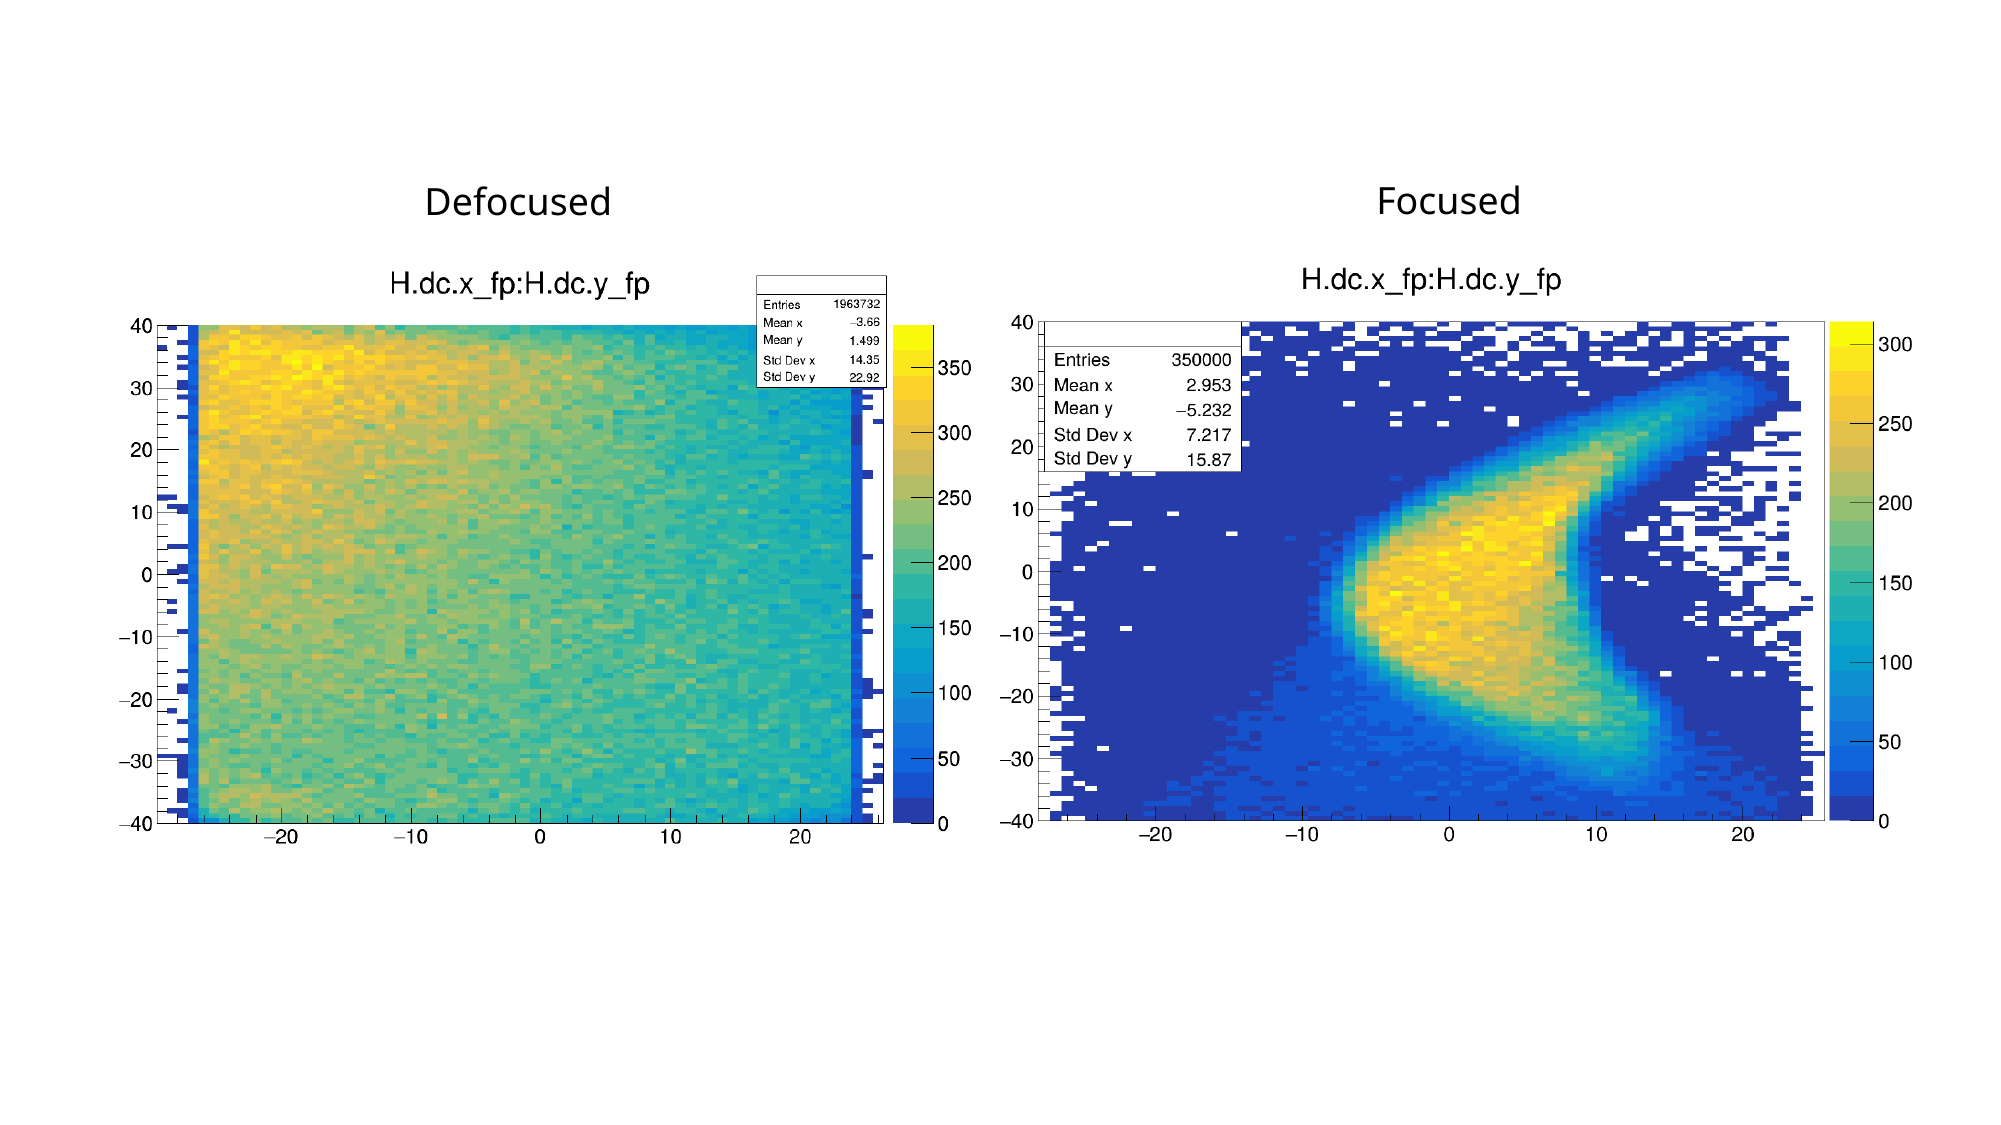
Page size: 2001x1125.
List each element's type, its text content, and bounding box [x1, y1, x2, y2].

picture [1000, 263, 1915, 862]
picture [104, 263, 975, 862]
text_box Focused [1361, 169, 1554, 230]
text_box Defocused [409, 170, 670, 231]
